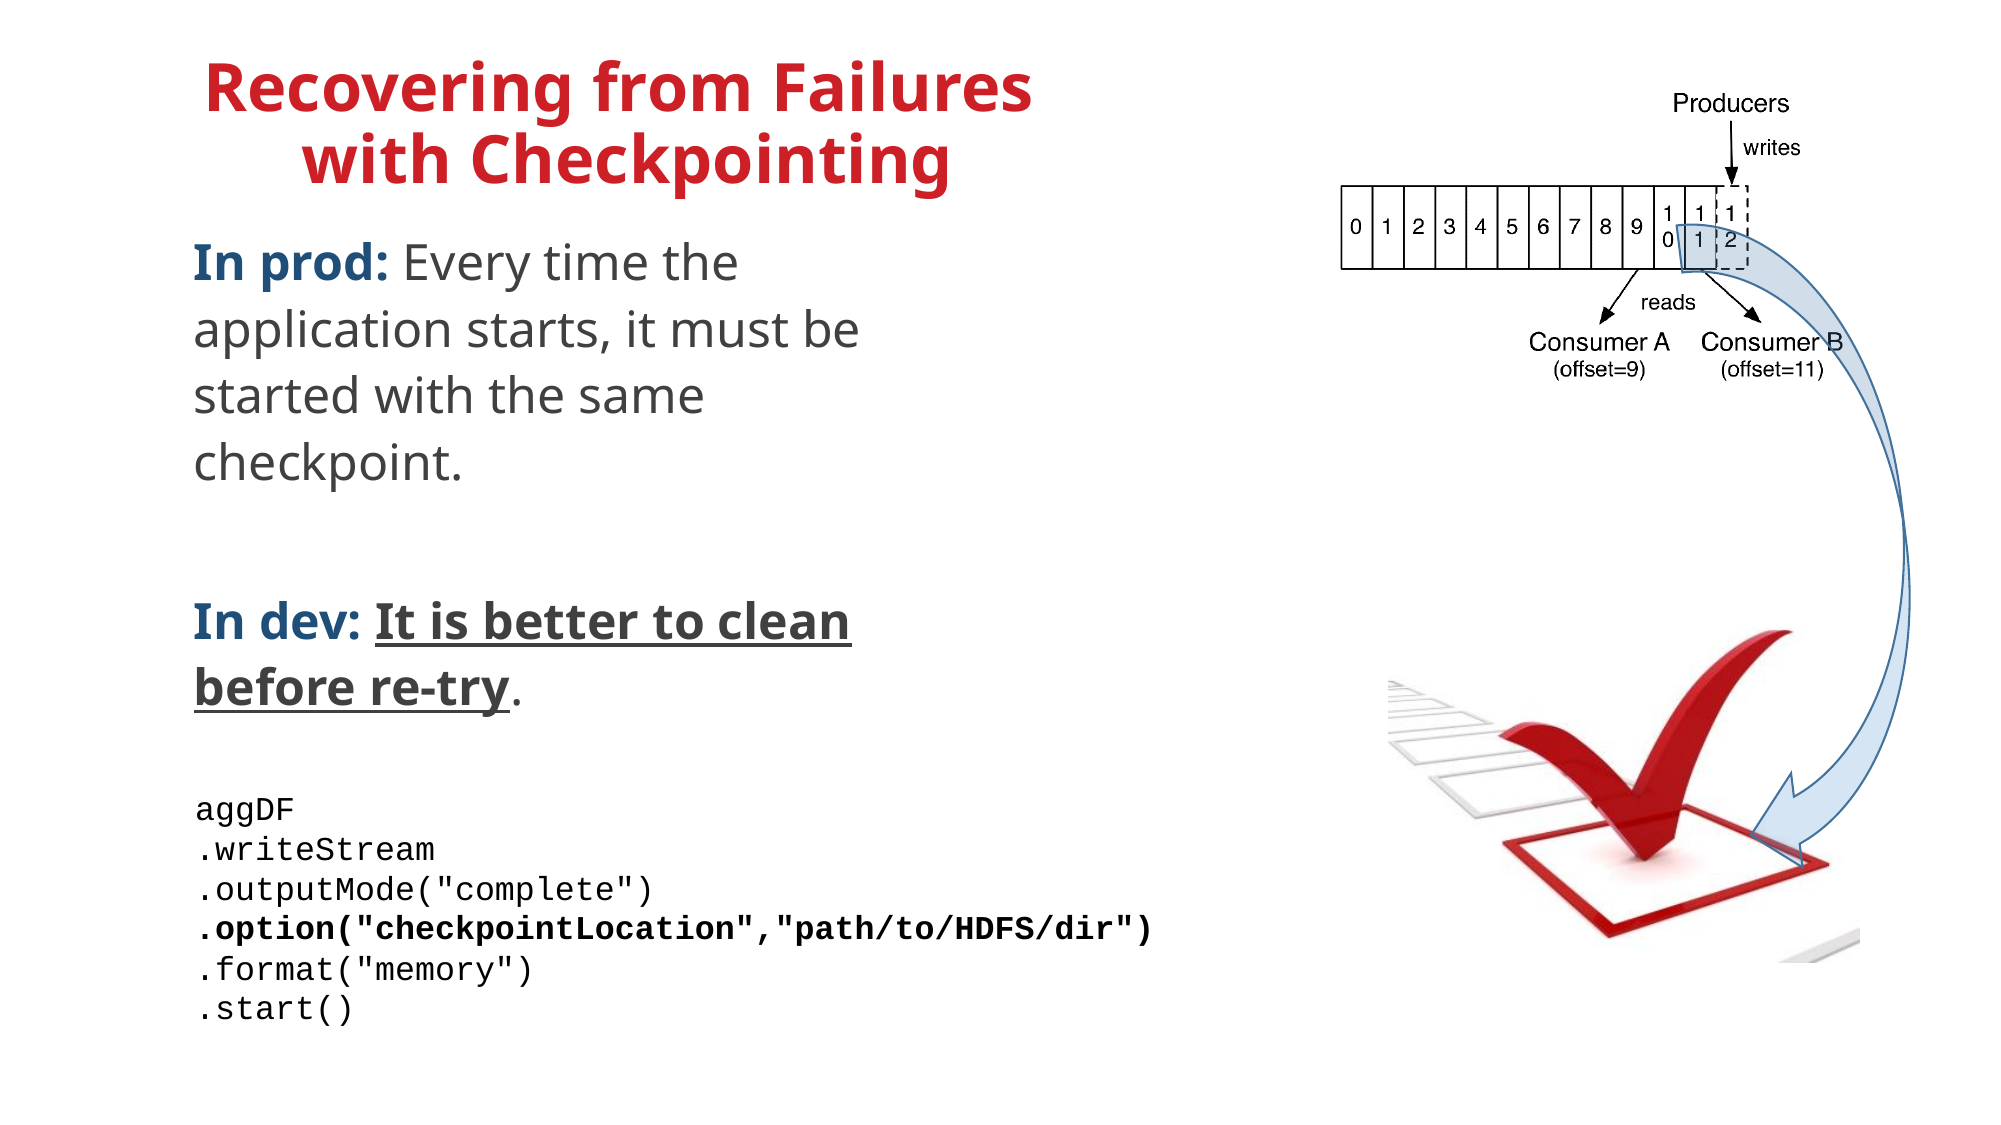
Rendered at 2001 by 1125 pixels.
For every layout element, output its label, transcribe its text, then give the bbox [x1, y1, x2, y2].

picture [1320, 69, 1860, 398]
text_box [1860, 354, 1911, 788]
text_box aggDF .writeStream .outputMode("complete") .option("checkpointLocation","path/to/HDFS/dir") .format("memory") .start() [140, 779, 1442, 1034]
text_box Recovering from Failures with Checkpointing [55, 102, 1201, 206]
picture [1387, 609, 1860, 963]
text_box In prod: Every time the application starts, it must be started with the same checkpoint. In dev: It is better to clean before re-try. [179, 216, 1000, 724]
